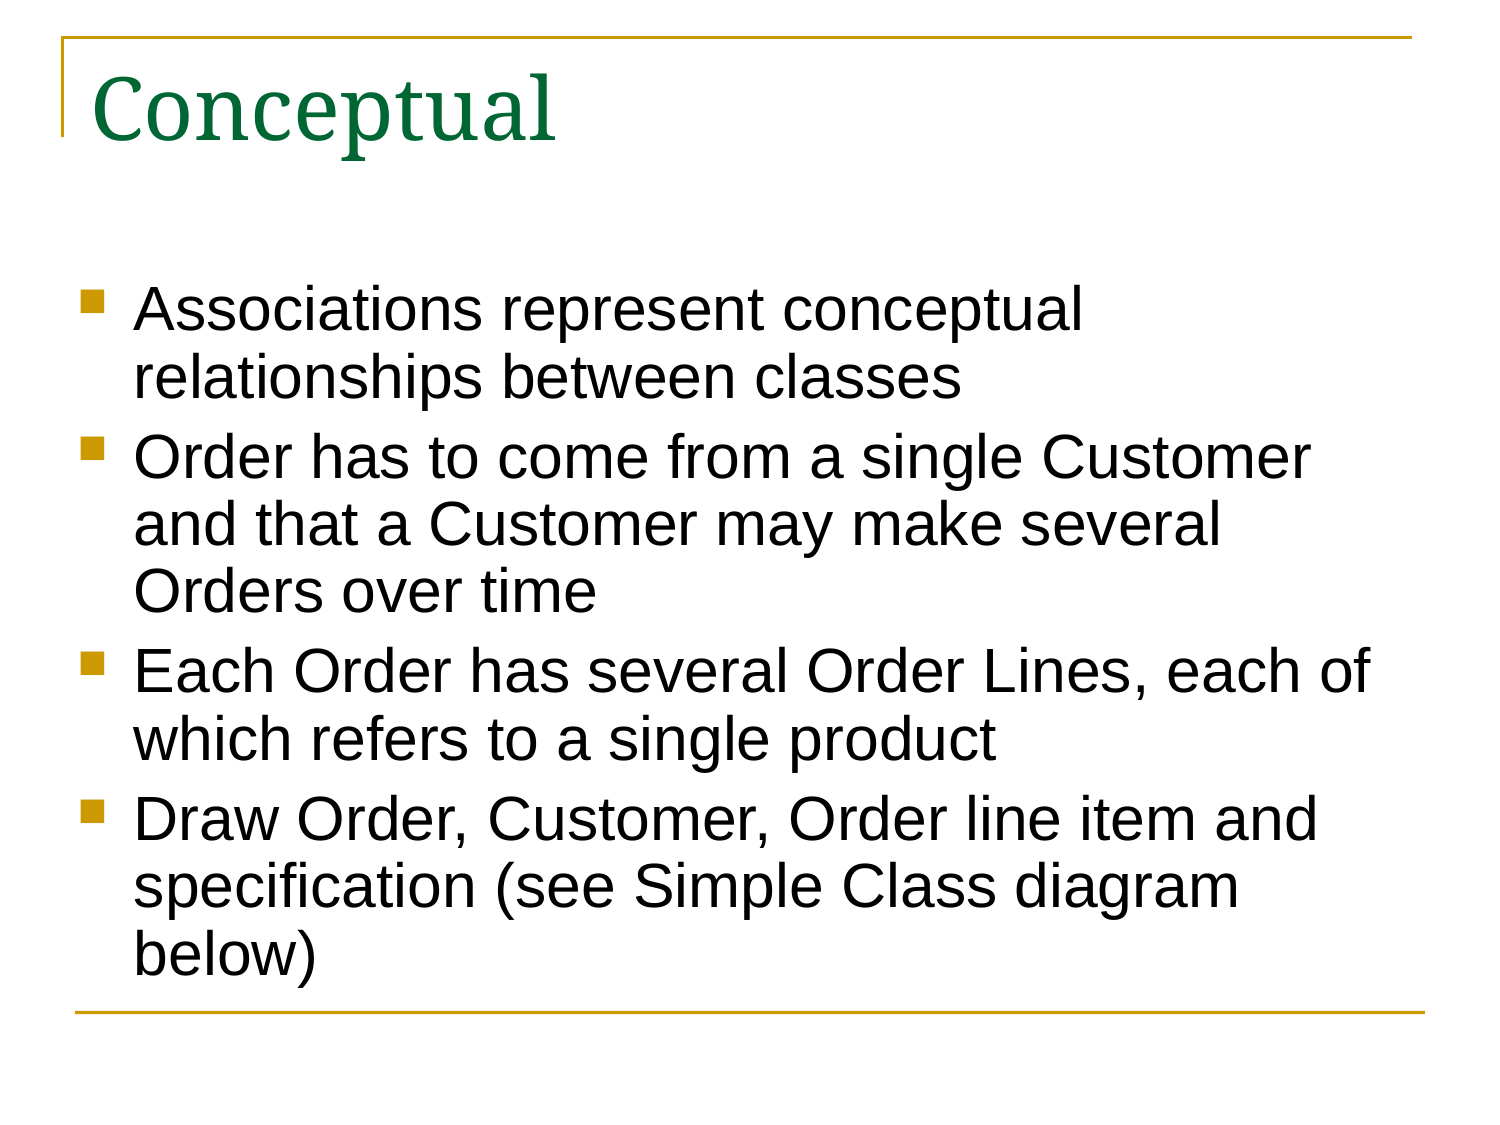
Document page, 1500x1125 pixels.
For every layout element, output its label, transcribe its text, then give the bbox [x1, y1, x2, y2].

title Conceptual [75, 45, 1425, 233]
list Associations represent conceptual relationships between classes Order has to come from a single Customer and that a Customer may make several Orders over time Each Order has several Order Lines, each of which refers to a single product Draw Order, Customer, Order line item and specification (see Simple Class diagram below) [62, 269, 1438, 1000]
